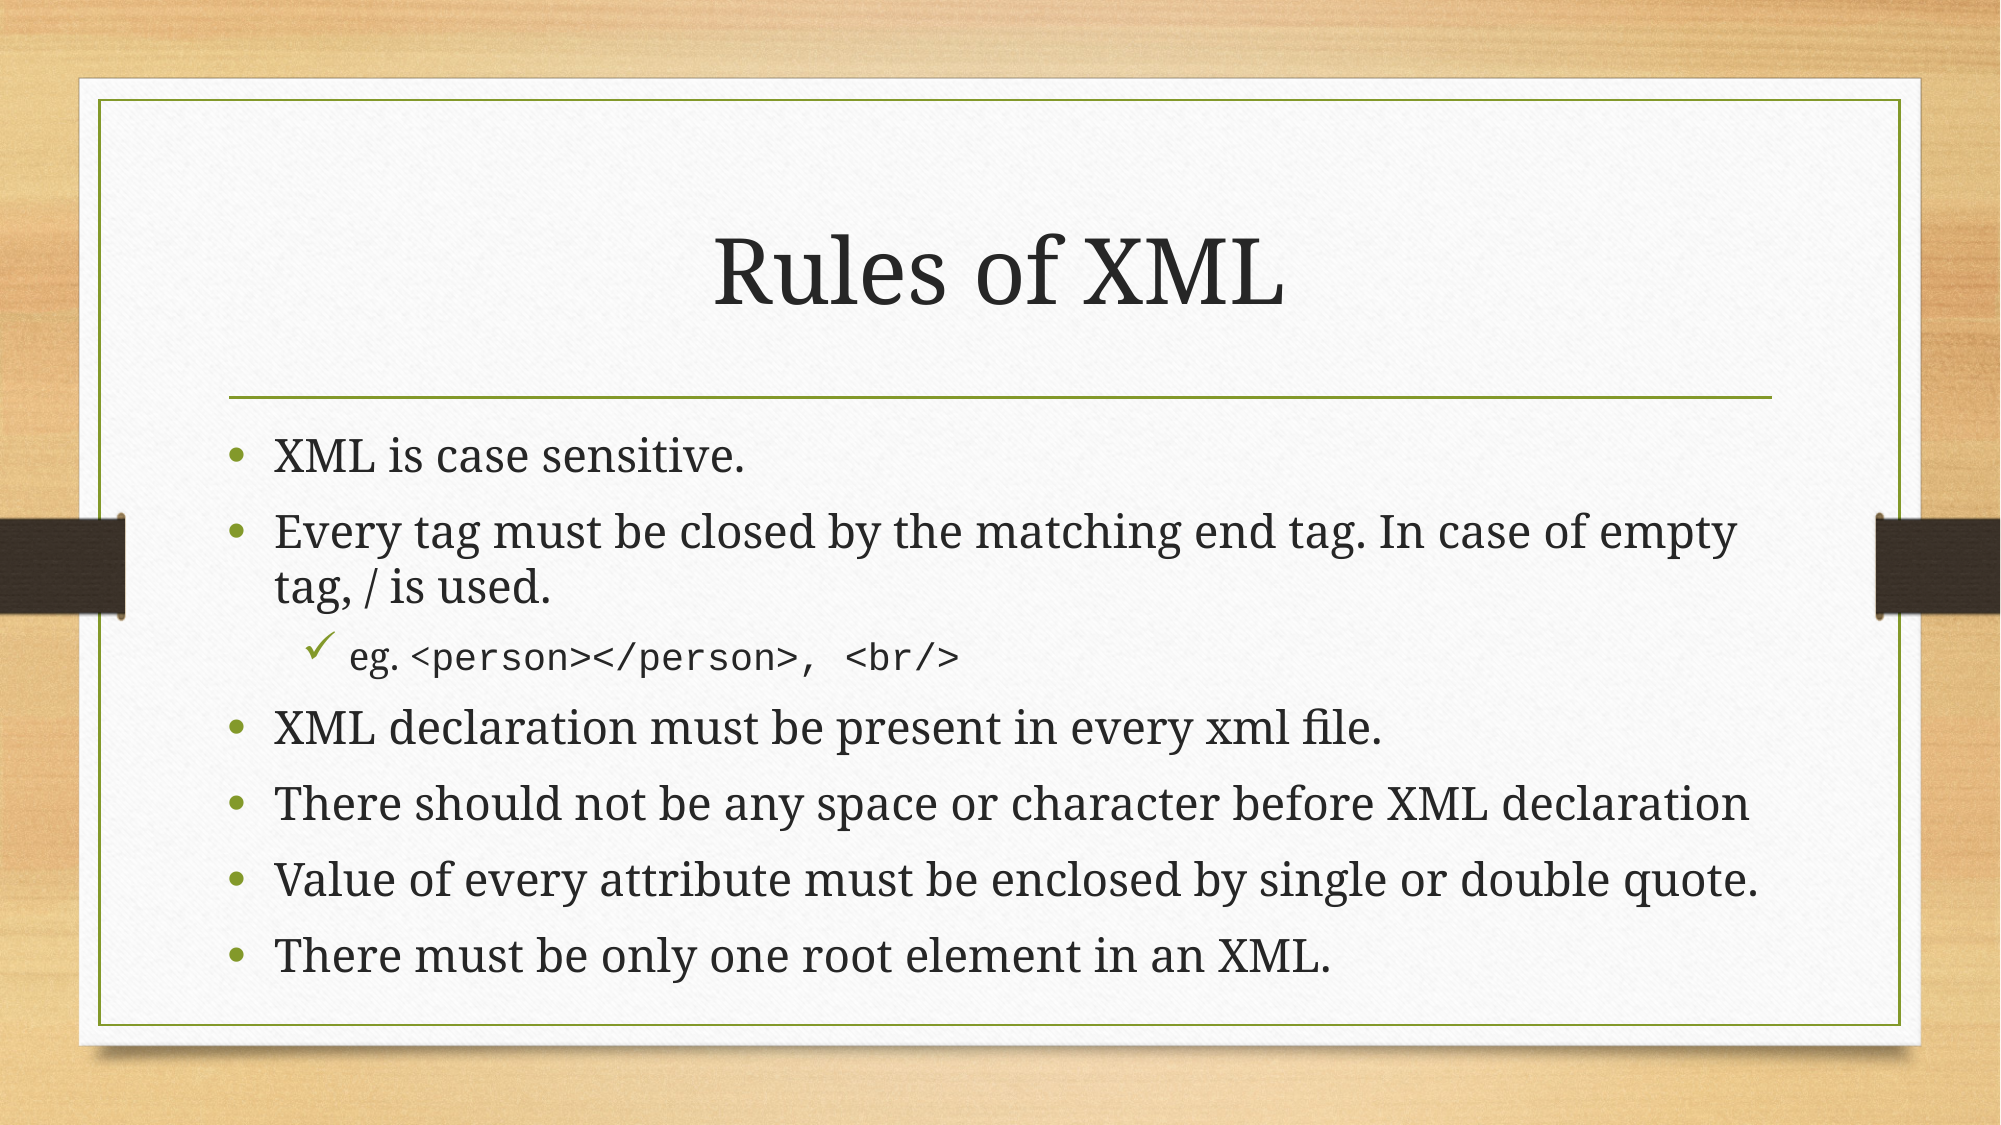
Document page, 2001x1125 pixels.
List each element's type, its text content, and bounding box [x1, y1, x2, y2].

list XML is case sensitive. Every tag must be closed by the matching end tag. In case of empty tag, / is used. eg. <person></person>, <br/> XML declaration must be present in every xml file. There should not be any space or character before XML declaration Value of every attribute must be enclosed by single or double quote. There must be only one root element in an XML. [212, 419, 1788, 999]
title Rules of XML [212, 161, 1788, 375]
picture [0, 0, 2001, 1125]
